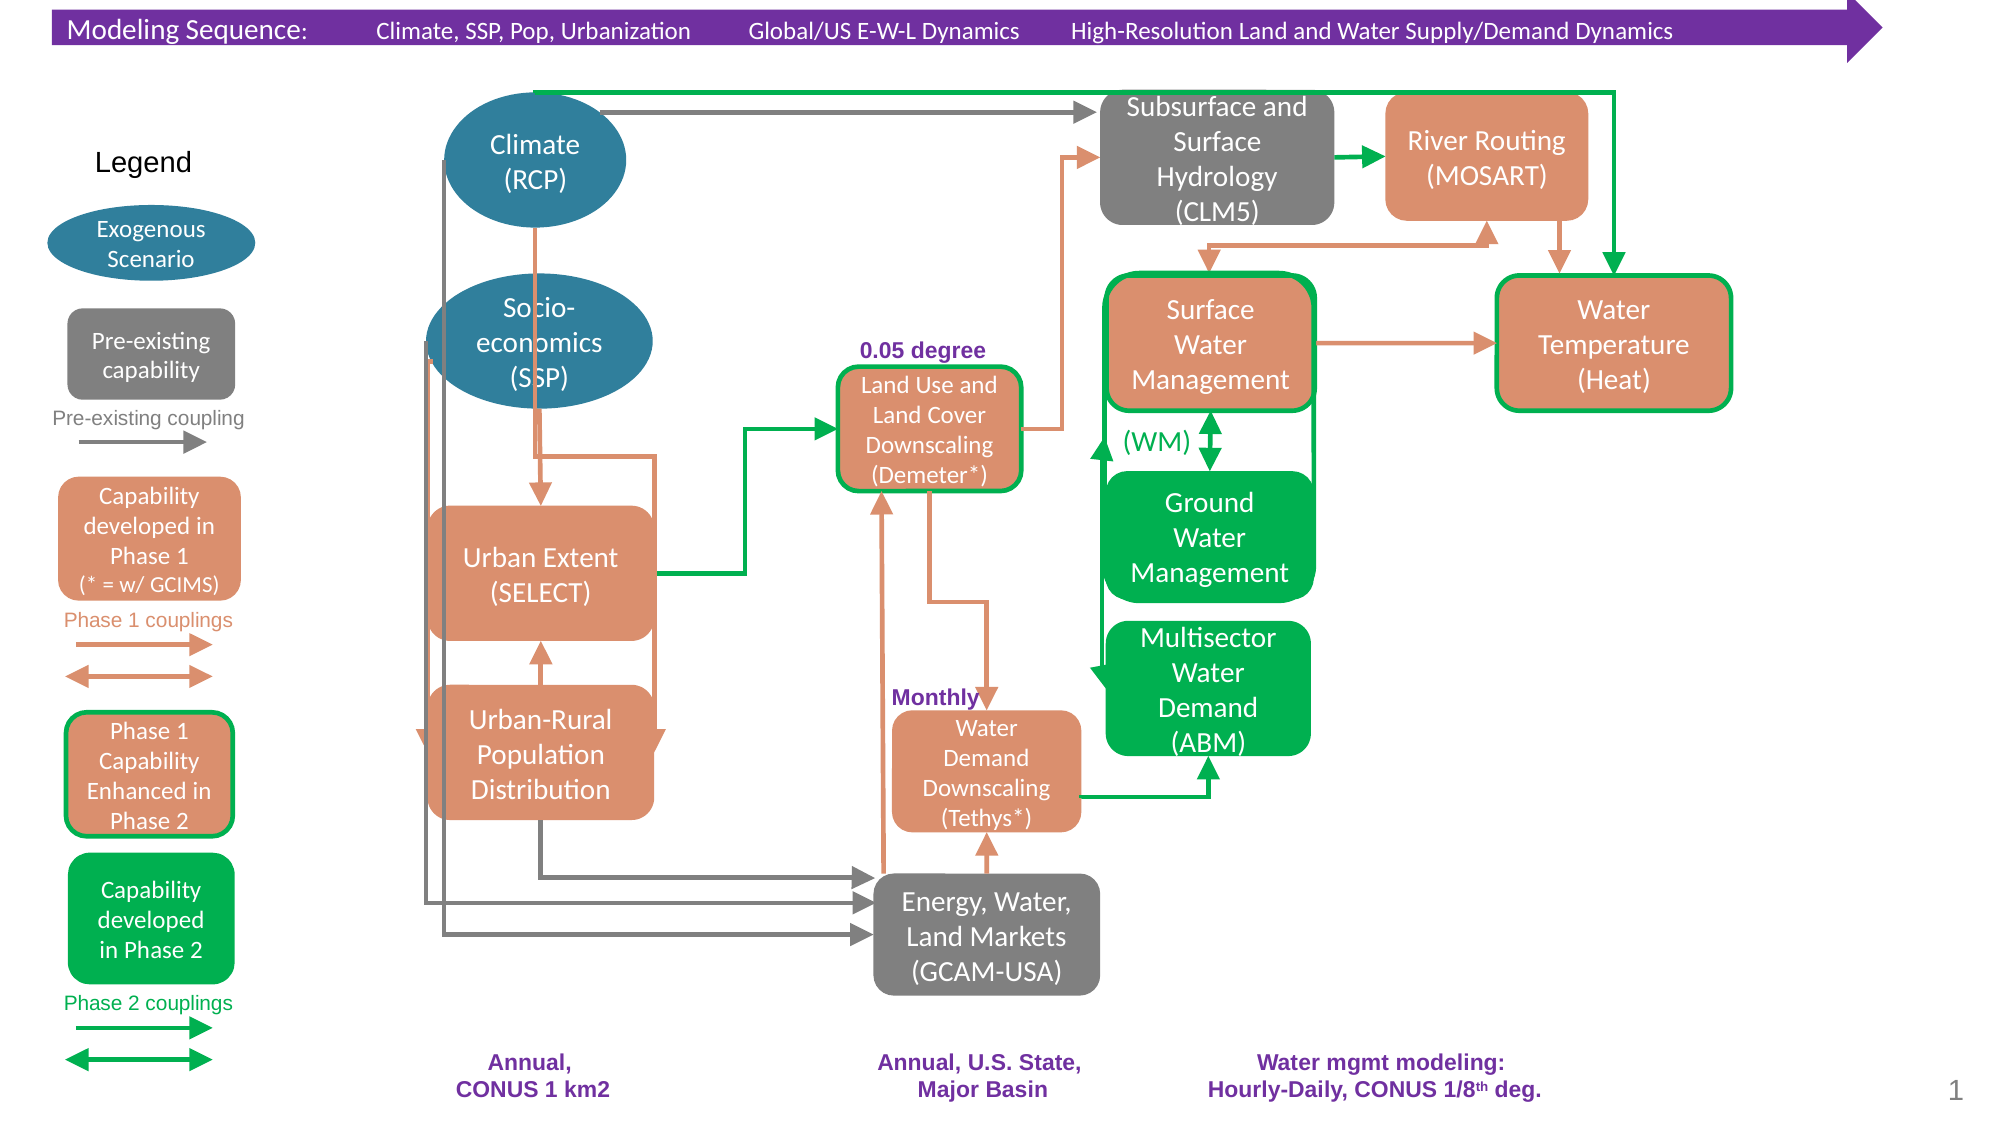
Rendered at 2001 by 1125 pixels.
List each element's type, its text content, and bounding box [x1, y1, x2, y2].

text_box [36, 0, 1883, 1111]
text_box 1 [1791, 1063, 1979, 1124]
